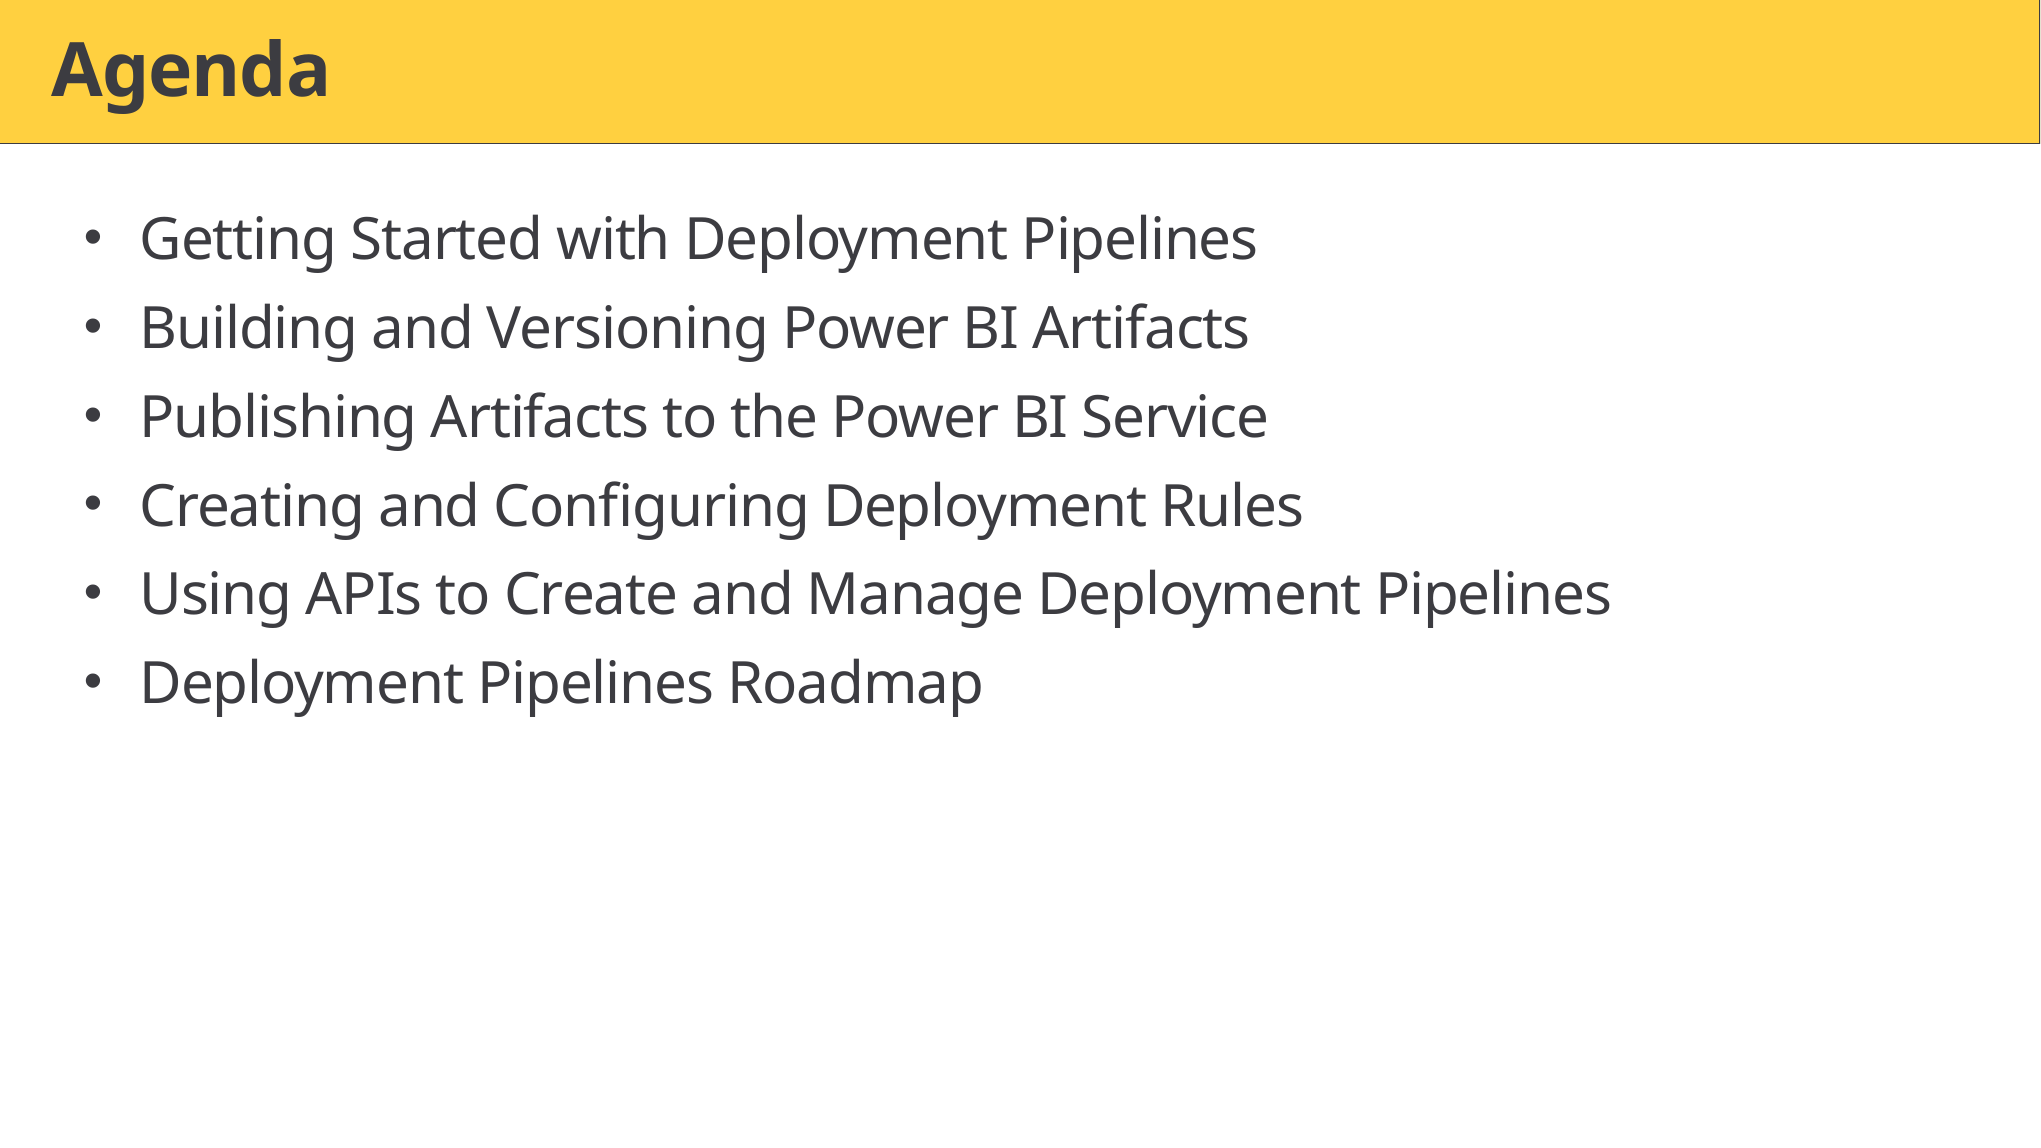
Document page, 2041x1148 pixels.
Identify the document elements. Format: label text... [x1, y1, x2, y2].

title Agenda [51, 31, 1988, 113]
list Getting Started with Deployment Pipelines Building and Versioning Power BI Artifacts Publishing Artifacts to the Power BI Service Creating and Configuring Deployment Rules Using APIs to Create and Manage Deployment Pipelines Deployment Pipelines Roadmap [83, 201, 1988, 721]
